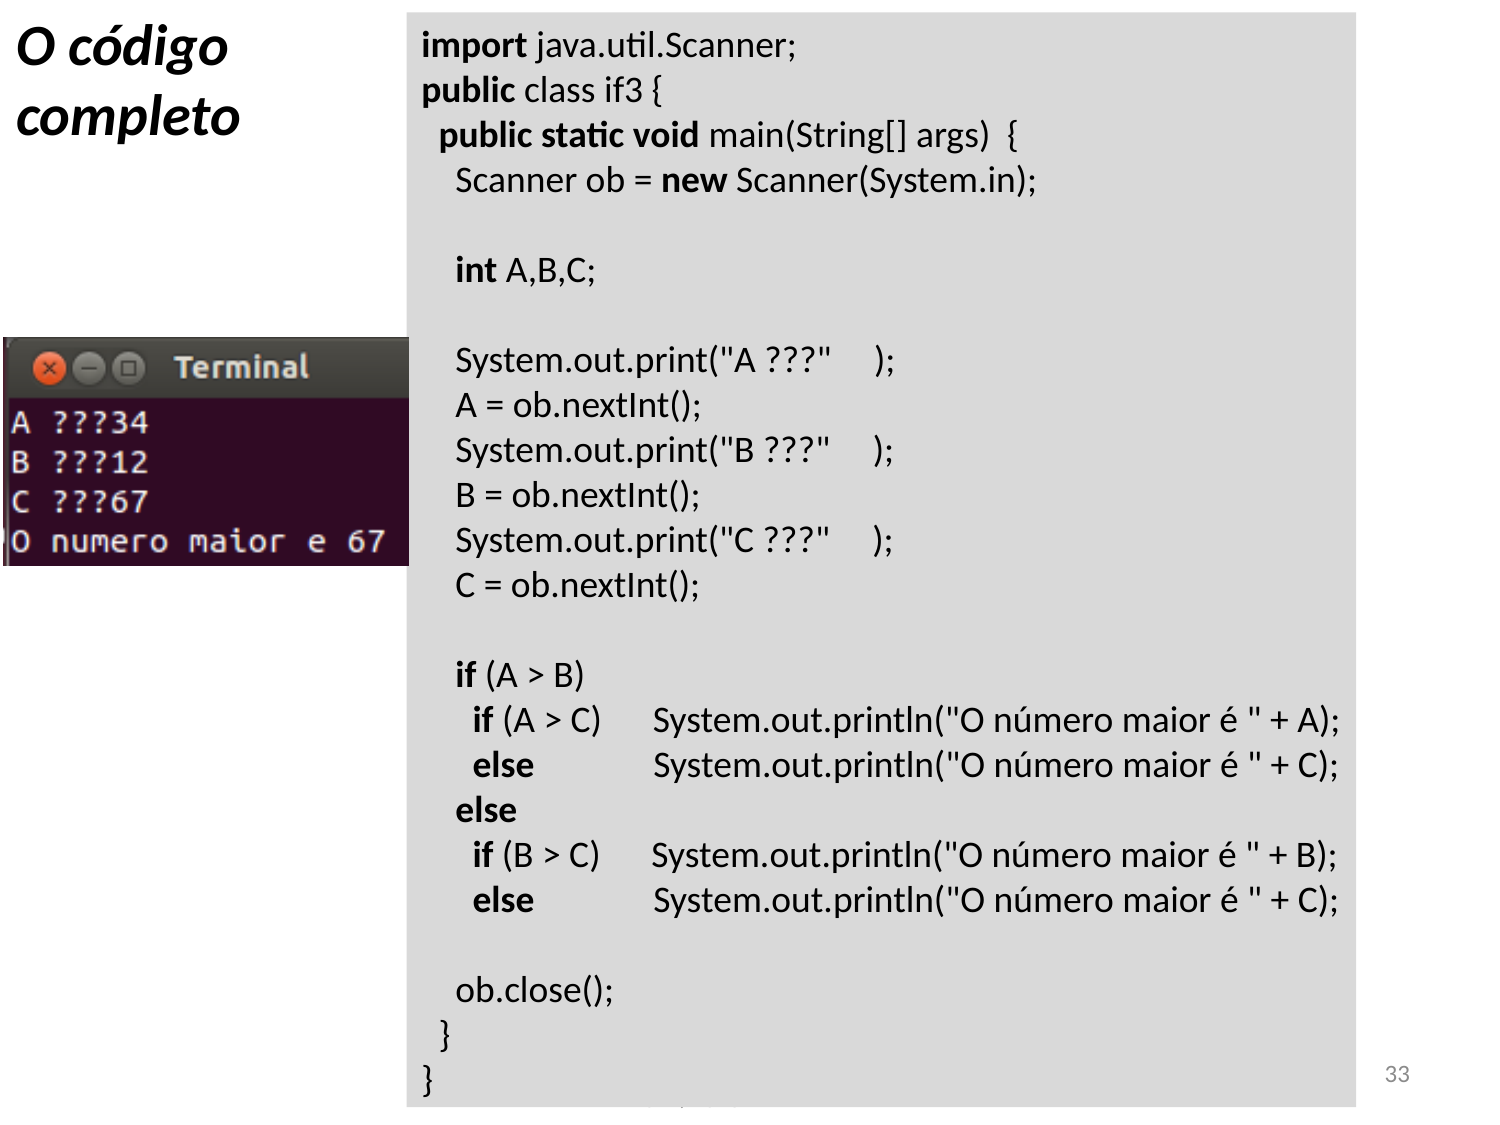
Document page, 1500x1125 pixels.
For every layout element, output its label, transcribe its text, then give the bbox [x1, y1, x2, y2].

text_box O código completo [1, 0, 275, 155]
picture [2, 337, 409, 566]
slide_number 33 [1357, 1042, 1425, 1103]
text_box import java.util.Scanner; public class if3 { public static void main(String[] args) { Scanner ob = new Scanner(System.in); int A,B,C; System.out.print("A ???" ); A = ob.nextInt(); System.out.print("B ???" ); B = ob.nextInt(); System.out.print("C ???" ); C = ob.nextInt(); if (A > B) if (A > C) System.out.println("O número maior é " + A); else System.out.println("O número maior é " + C); else if (B > C) System.out.println("O número maior é " + B); else System.out.println("O número maior é " + C); ob.close(); } } [406, 12, 1357, 1108]
